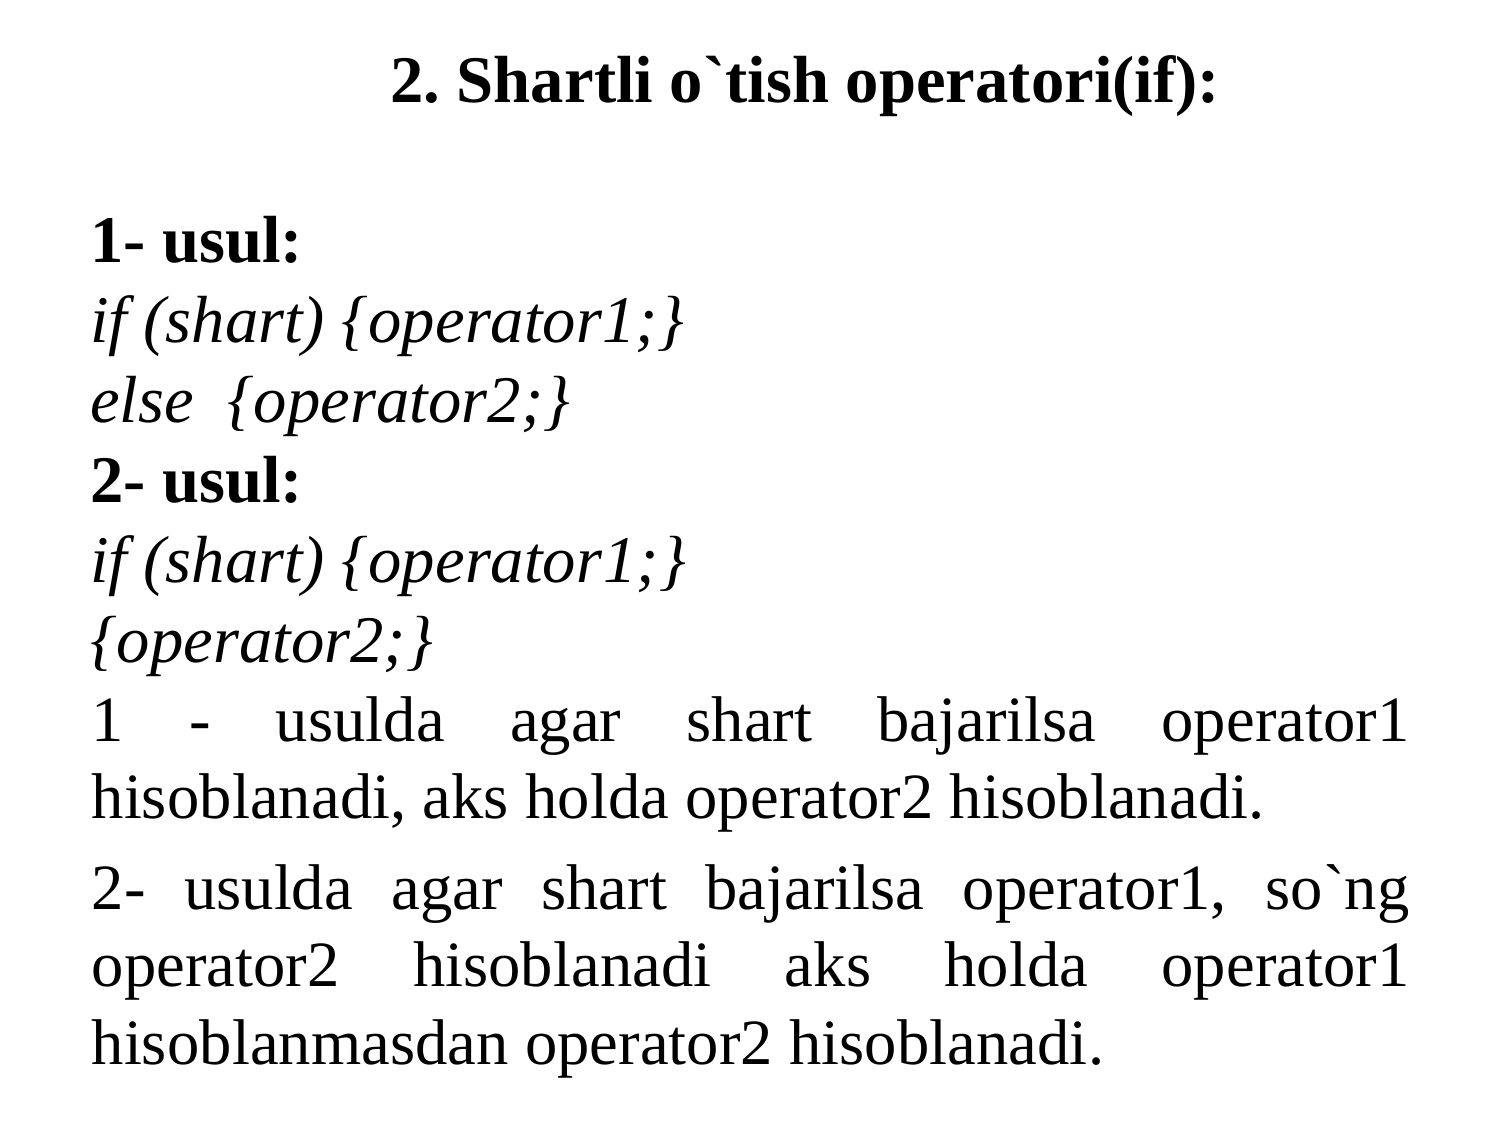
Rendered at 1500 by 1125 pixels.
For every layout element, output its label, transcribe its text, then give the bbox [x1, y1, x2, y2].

title 2. Shartli o`tish operatori(if): 1- usul: if (shart) {operator1;} else {operator2;} 2- usul: if (shart) {operator1;} {operator2;} [75, 54, 1425, 657]
list 1 - usulda agar shart bajarilsa operator1 hisoblanadi, aks holda operator2 hisoblanadi. 2- usulda agar shart bajarilsa operator1, so`ng operator2 hisoblanadi aks holda operator1 hisoblanmasdan operator2 hisoblanadi. [76, 668, 1427, 1088]
